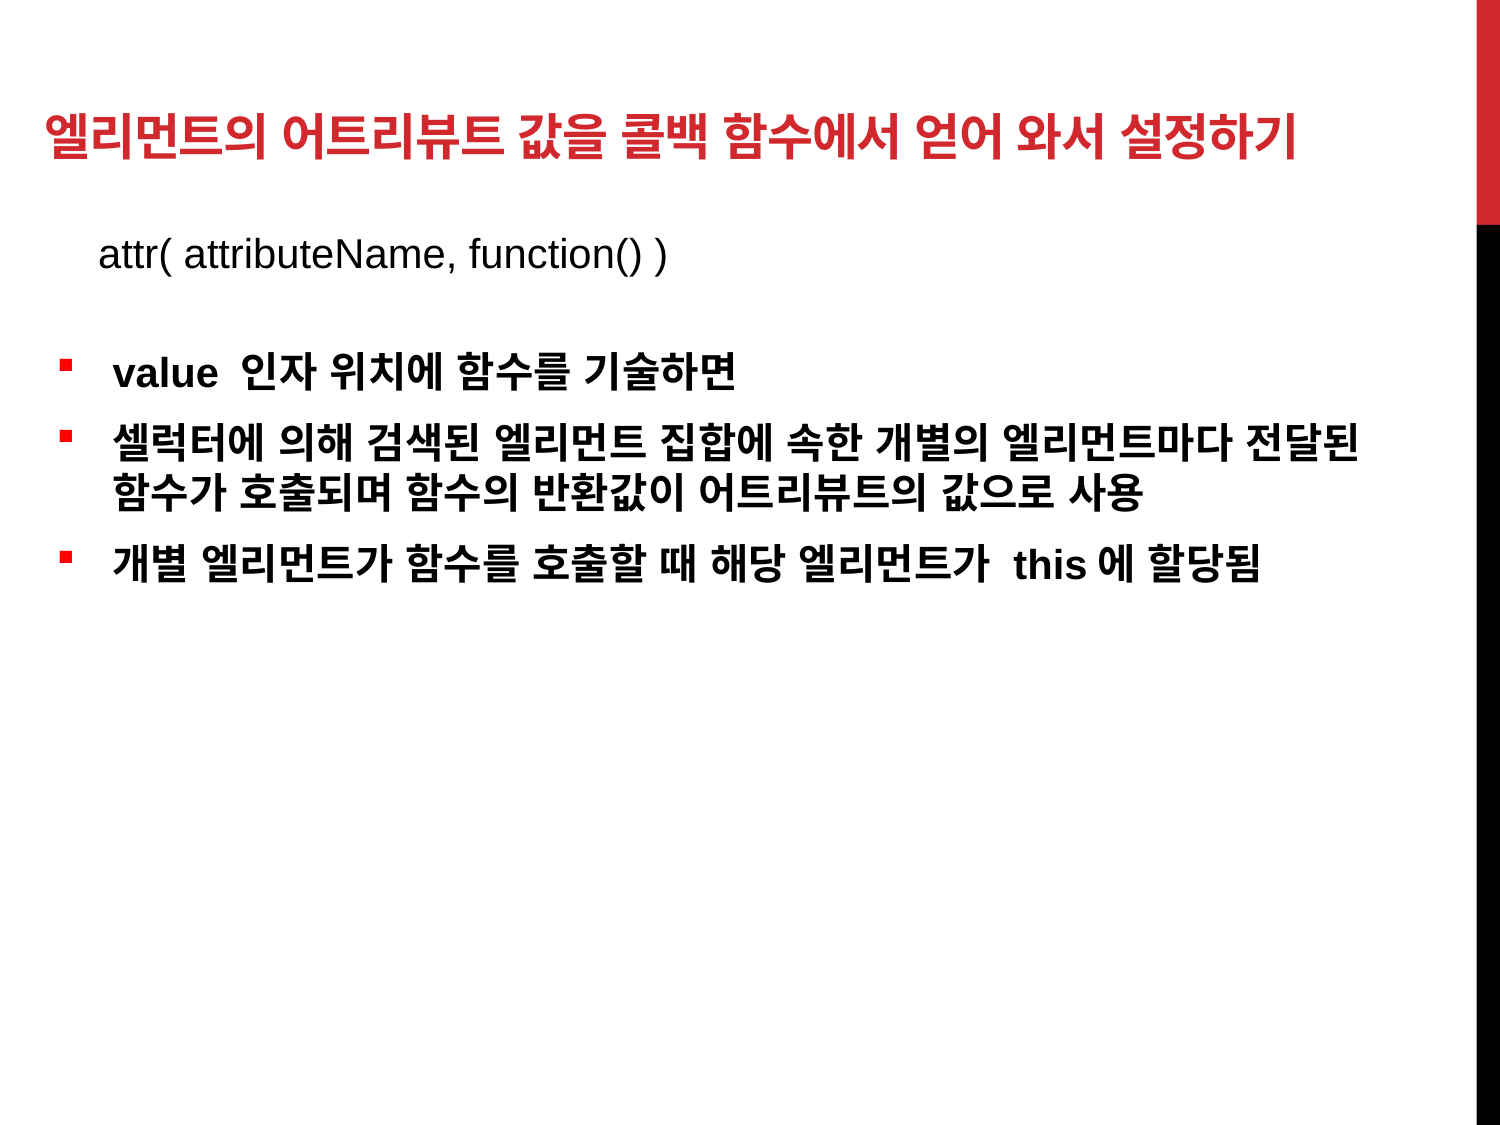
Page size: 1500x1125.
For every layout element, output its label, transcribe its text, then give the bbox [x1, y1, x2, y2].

text_box attr( attributeName, function() ) [83, 219, 1402, 285]
list value 인자 위치에 함수를 기술하면 셀럭터에 의해 검색된 엘리먼트 집합에 속한 개별의 엘리먼트마다 전달된 함수가 호출되며 함수의 반환값이 어트리뷰트의 값으로 사용 개별 엘리먼트가 함수를 호출할 때 해당 엘리먼트가 this에 할당됨 [41, 338, 1477, 705]
title 엘리먼트의 어트리뷰트 값을 콜백 함수에서 얻어 와서 설정하기 [29, 70, 1500, 173]
